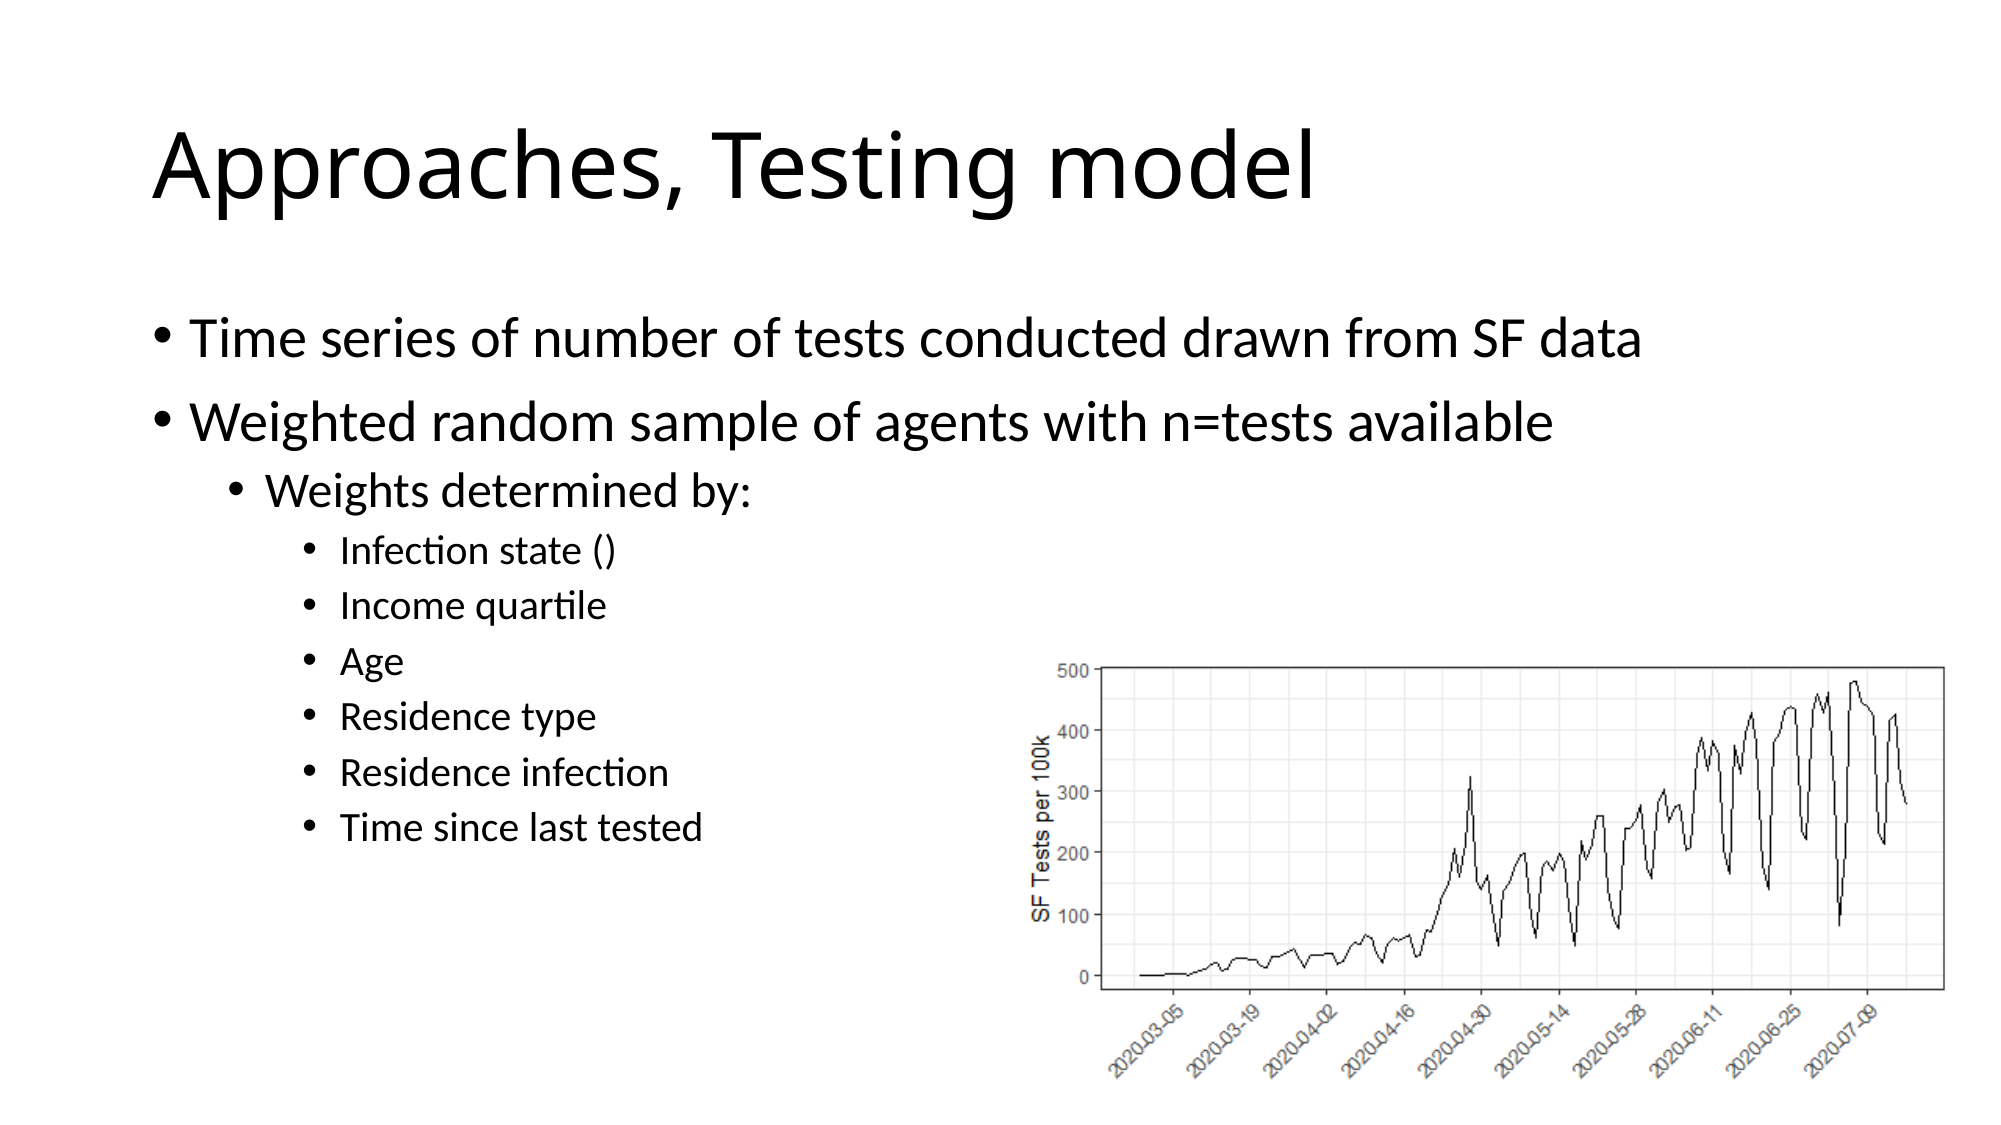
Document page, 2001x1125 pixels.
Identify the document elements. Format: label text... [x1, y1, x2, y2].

title Approaches, Testing model [137, 59, 1863, 278]
picture [1018, 656, 1956, 1125]
